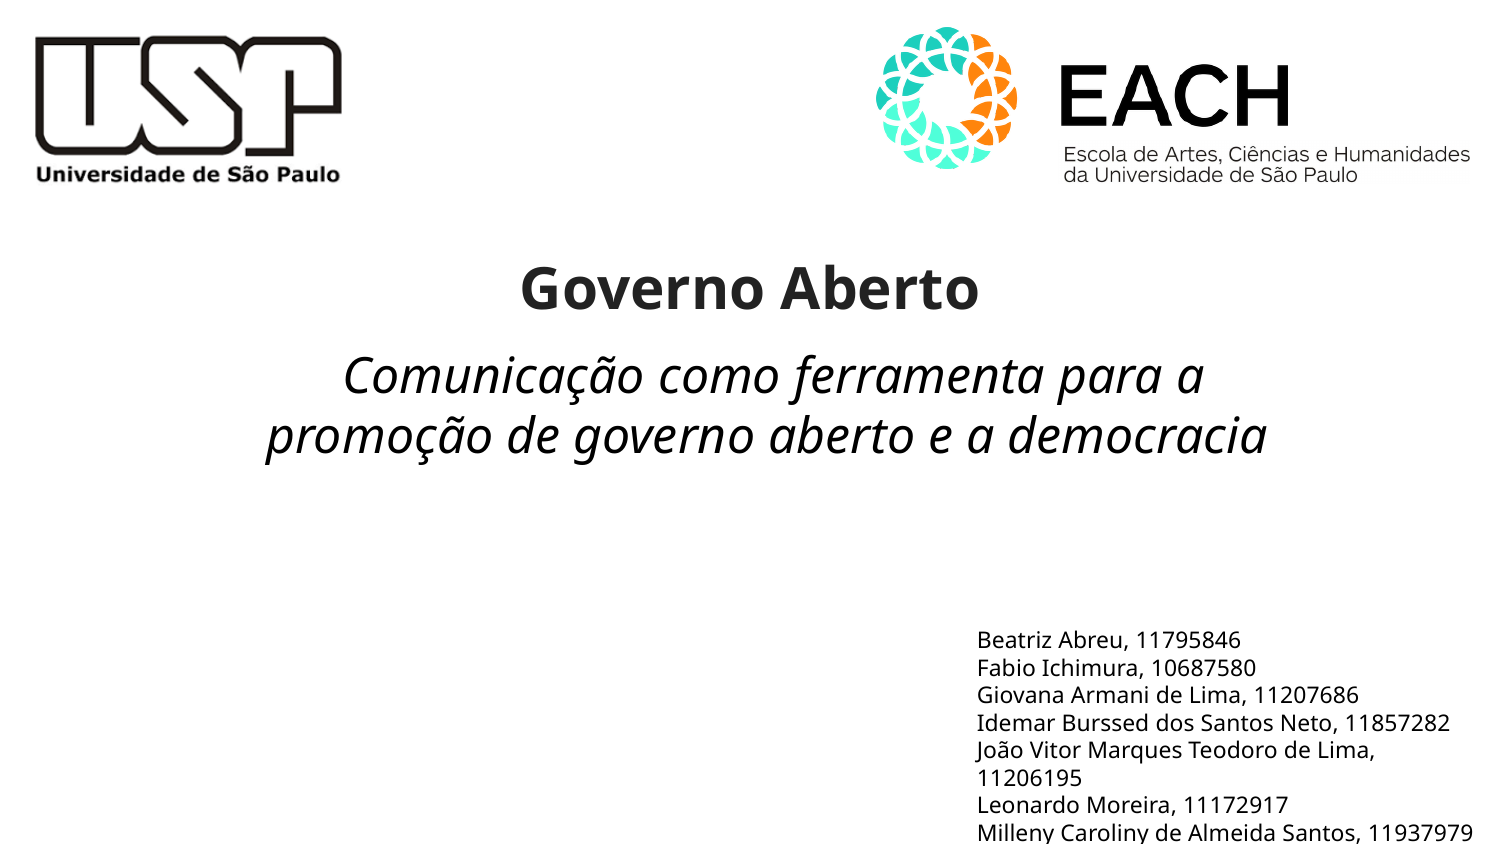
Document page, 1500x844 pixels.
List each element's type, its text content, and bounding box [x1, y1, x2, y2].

text_box Governo Aberto [370, 236, 1130, 328]
text_box Beatriz Abreu, 11795846 Fabio Ichimura, 10687580 Giovana Armani de Lima, 11207686 Idemar Burssed dos Santos Neto, 11857282 João Vitor Marques Teodoro de Lima, 11206195 Leonardo Moreira, 11172917 Milleny Caroliny de Almeida Santos, 11937979 [961, 610, 1500, 834]
picture [876, 27, 1471, 184]
text_box Comunicação como ferramenta para a promoção de governo aberto e a democracia [236, 328, 1311, 690]
picture [27, 24, 350, 197]
